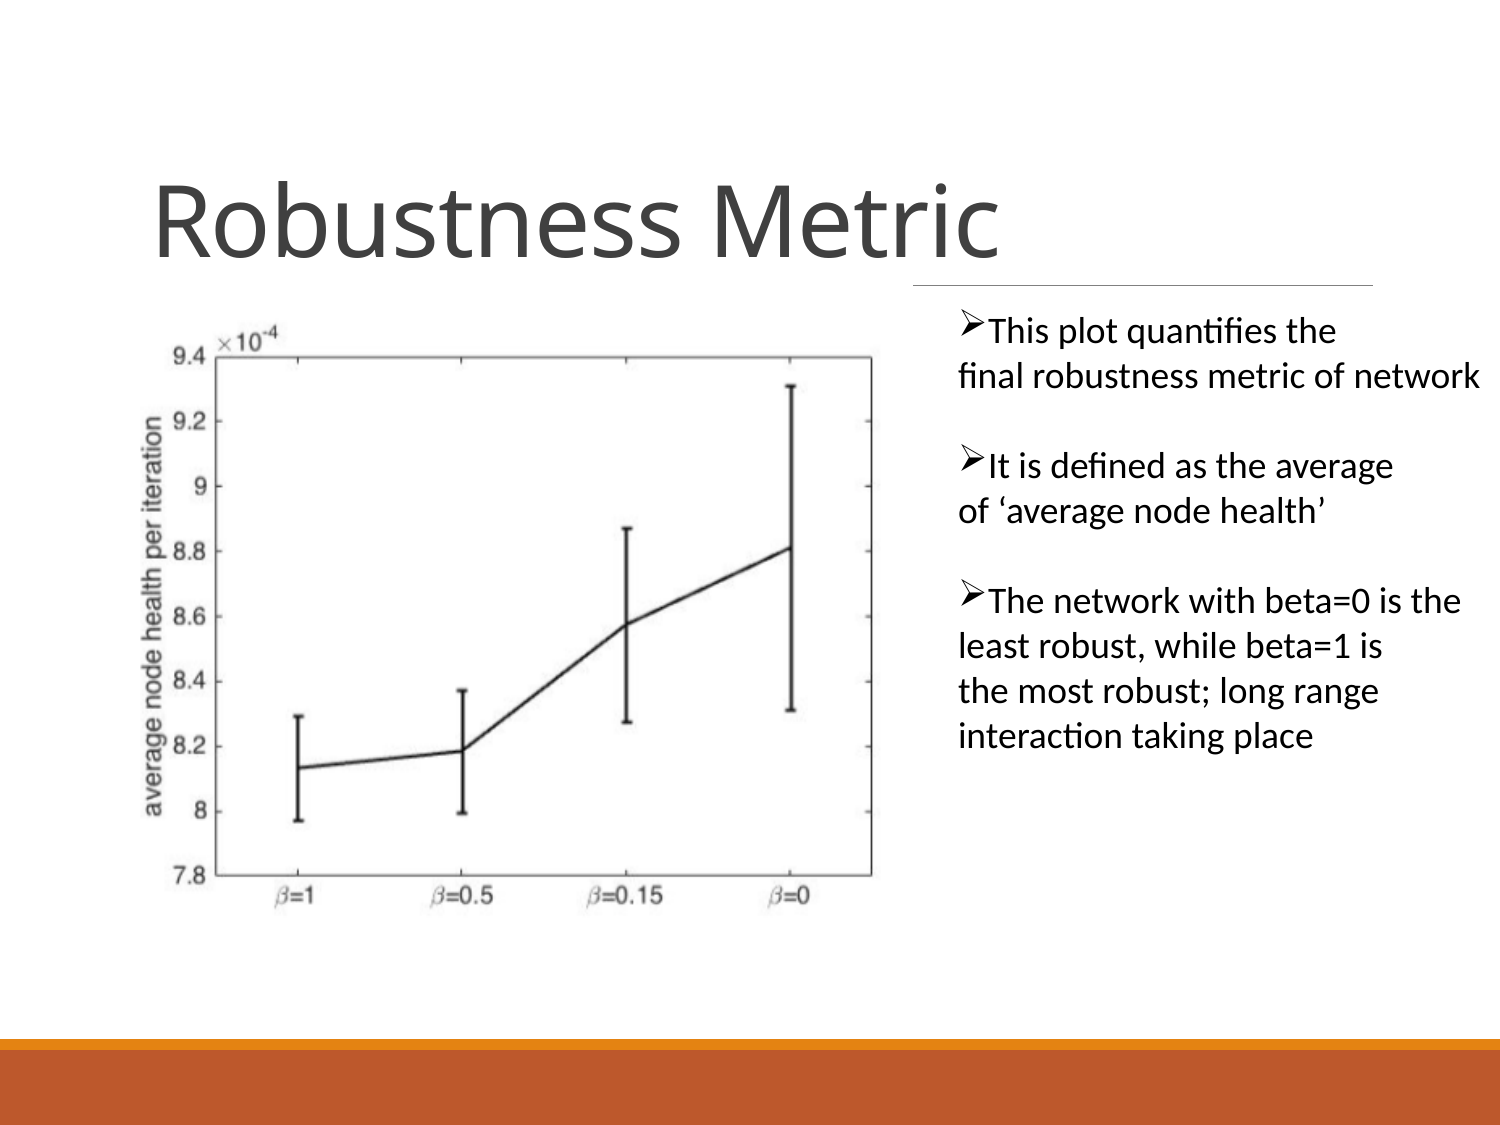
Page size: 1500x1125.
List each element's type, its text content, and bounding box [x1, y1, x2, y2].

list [110, 284, 937, 946]
title Robustness Metric [135, 47, 1373, 285]
text_box This plot quantifies the final robustness metric of network It is defined as the average of ‘average node health’ The network with beta=0 is the least robust, while beta=1 is the most robust; long range interaction taking place [945, 298, 1497, 943]
